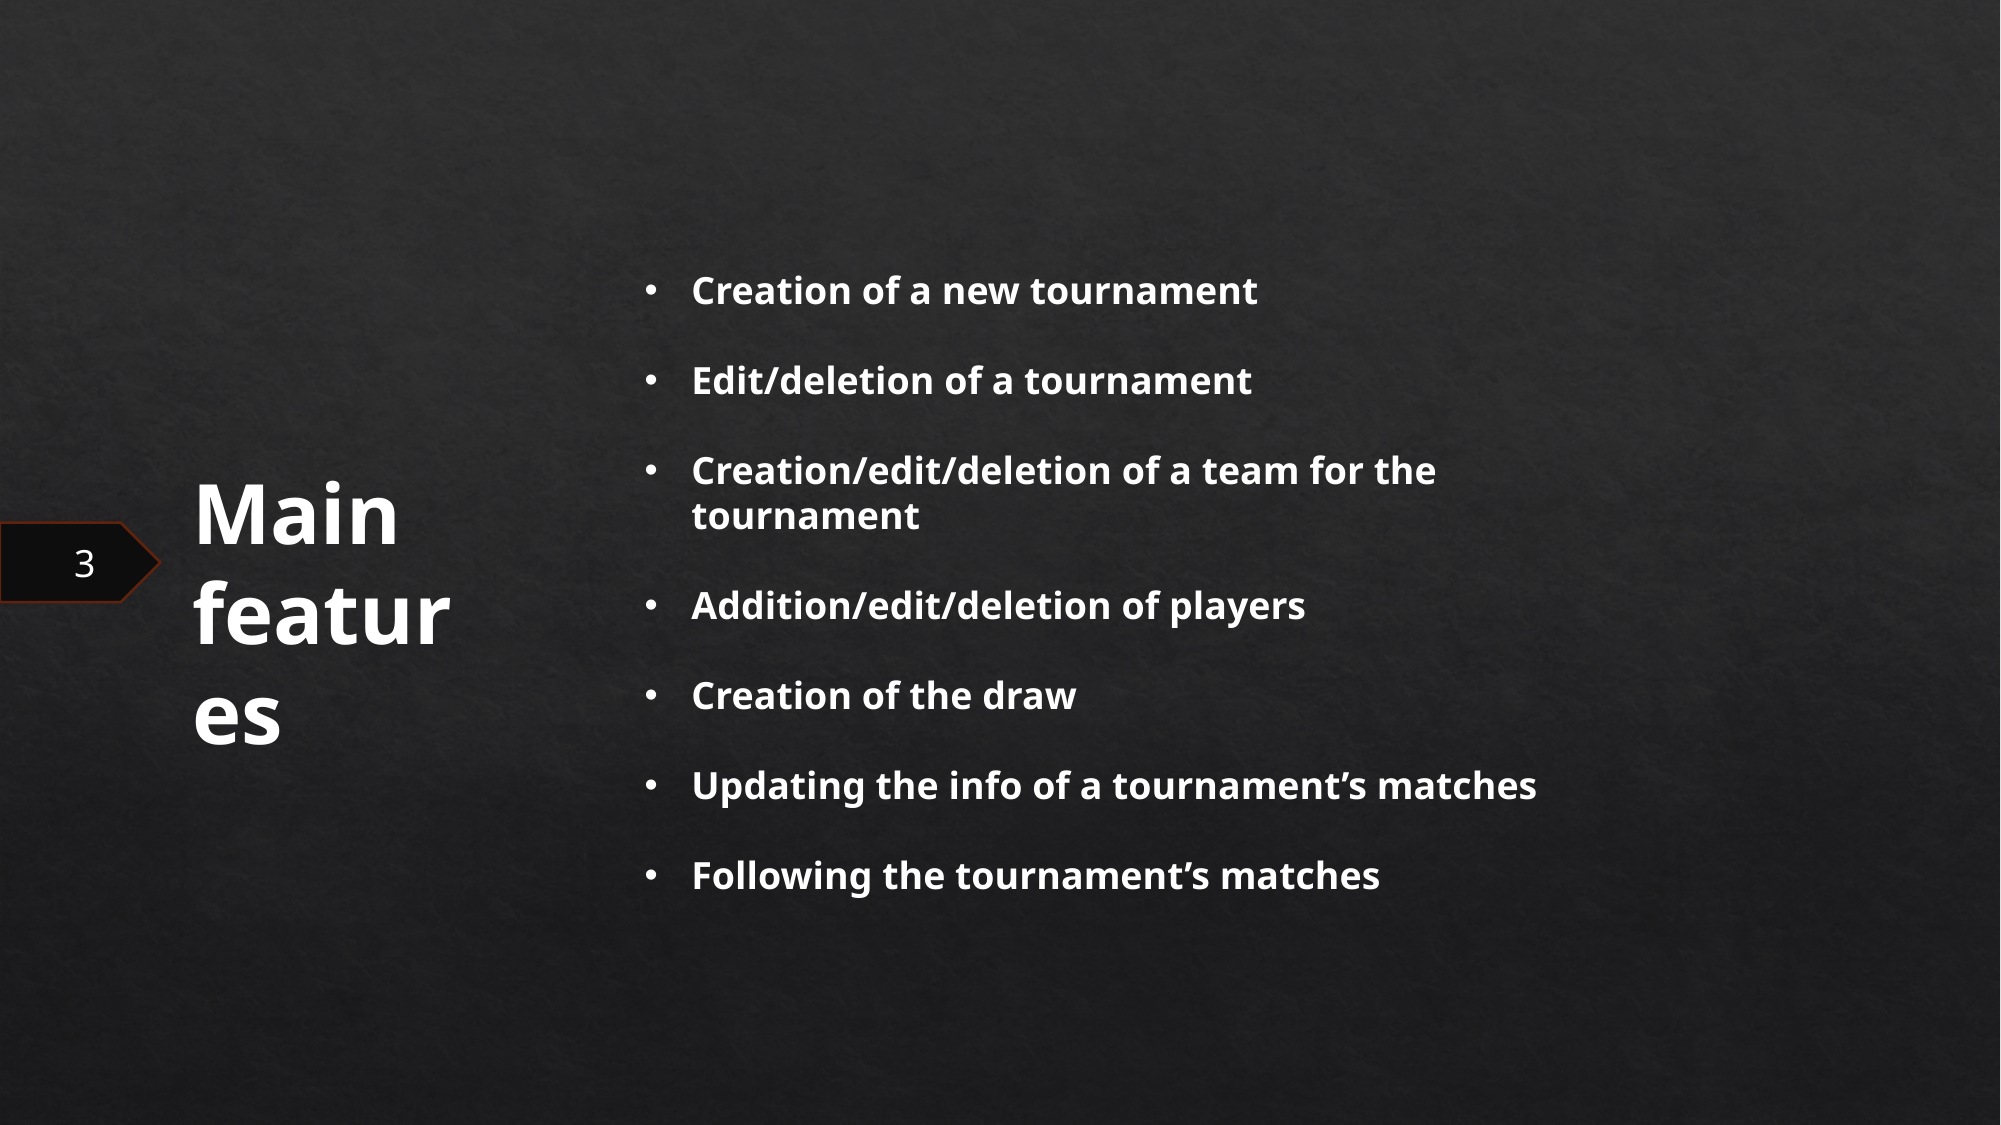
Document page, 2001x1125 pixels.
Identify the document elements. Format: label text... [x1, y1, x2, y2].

text_box Creation of a new tournament Edit/deletion of a tournament Creation/edit/deletion of a team for the tournament Addition/edit/deletion of players Creation of the draw Updating the info of a tournament’s matches Following the tournament’s matches [629, 259, 1674, 905]
text_box 3 [0, 521, 162, 604]
text_box Main features [177, 453, 504, 769]
